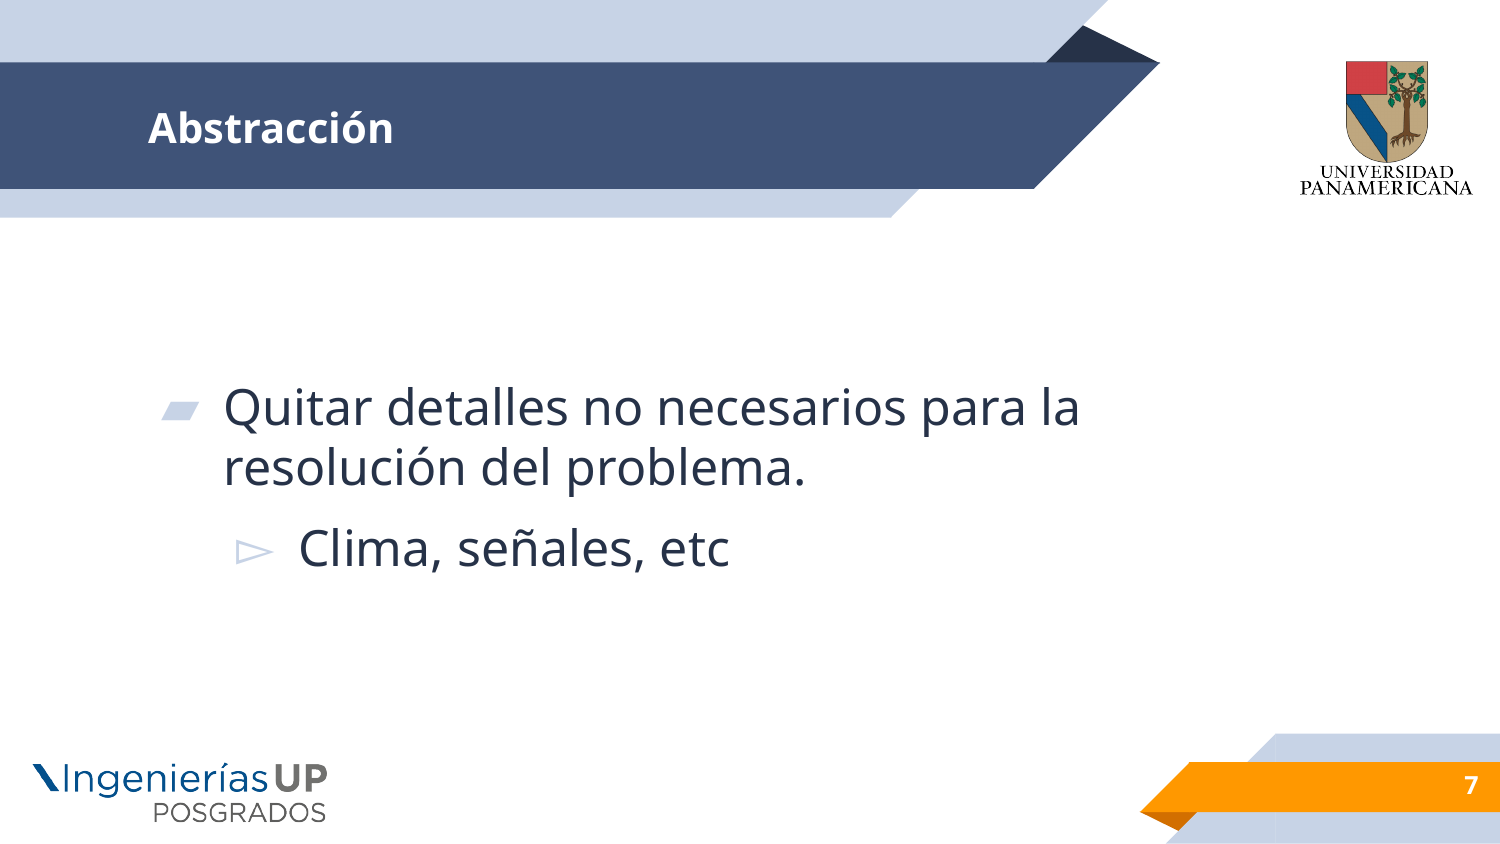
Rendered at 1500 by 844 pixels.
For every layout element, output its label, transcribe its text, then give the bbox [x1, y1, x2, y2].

list Quitar detalles no necesarios para la resolución del problema. Clima, señales, etc [133, 217, 1140, 734]
picture [1286, 44, 1490, 210]
slide_number 7 [1249, 760, 1494, 813]
title Abstracción [133, 64, 1035, 190]
picture [15, 737, 344, 844]
